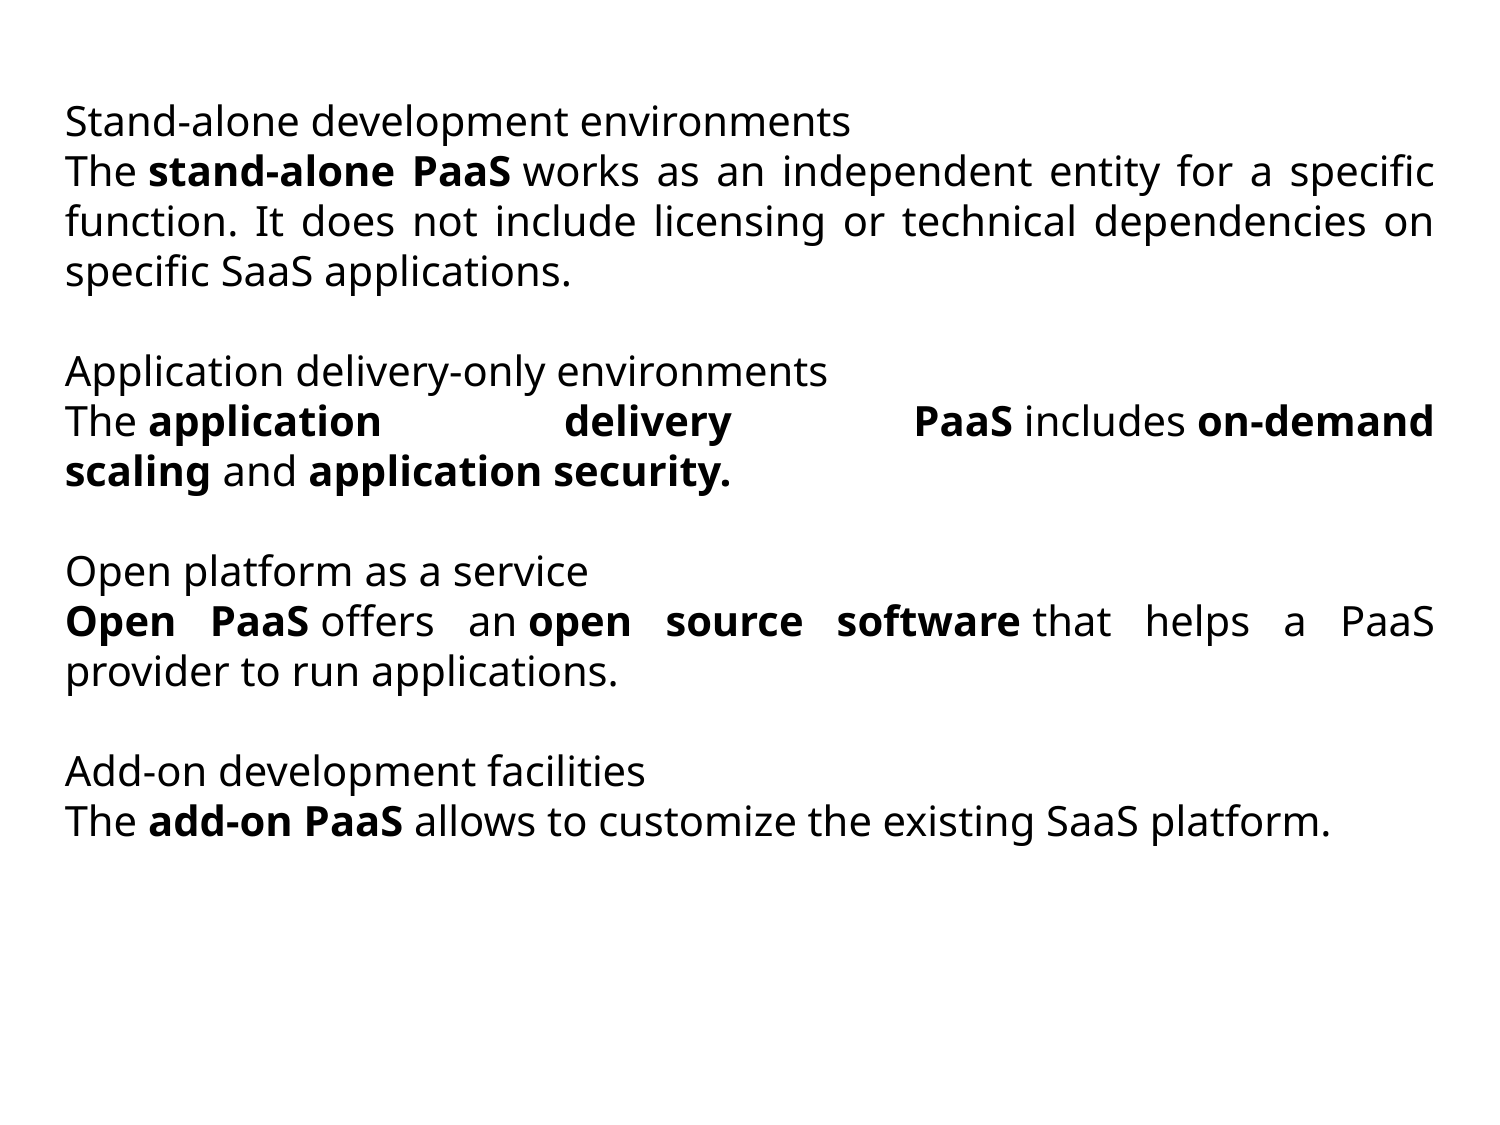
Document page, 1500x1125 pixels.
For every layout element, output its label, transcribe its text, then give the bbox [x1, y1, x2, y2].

text_box Stand-alone development environments The stand-alone PaaS works as an independent entity for a specific function. It does not include licensing or technical dependencies on specific SaaS applications. Application delivery-only environments The application delivery PaaS includes on-demand scaling and application security. Open platform as a service Open PaaS offers an open source software that helps a PaaS provider to run applications. Add-on development facilities The add-on PaaS allows to customize the existing SaaS platform. [50, 87, 1450, 853]
